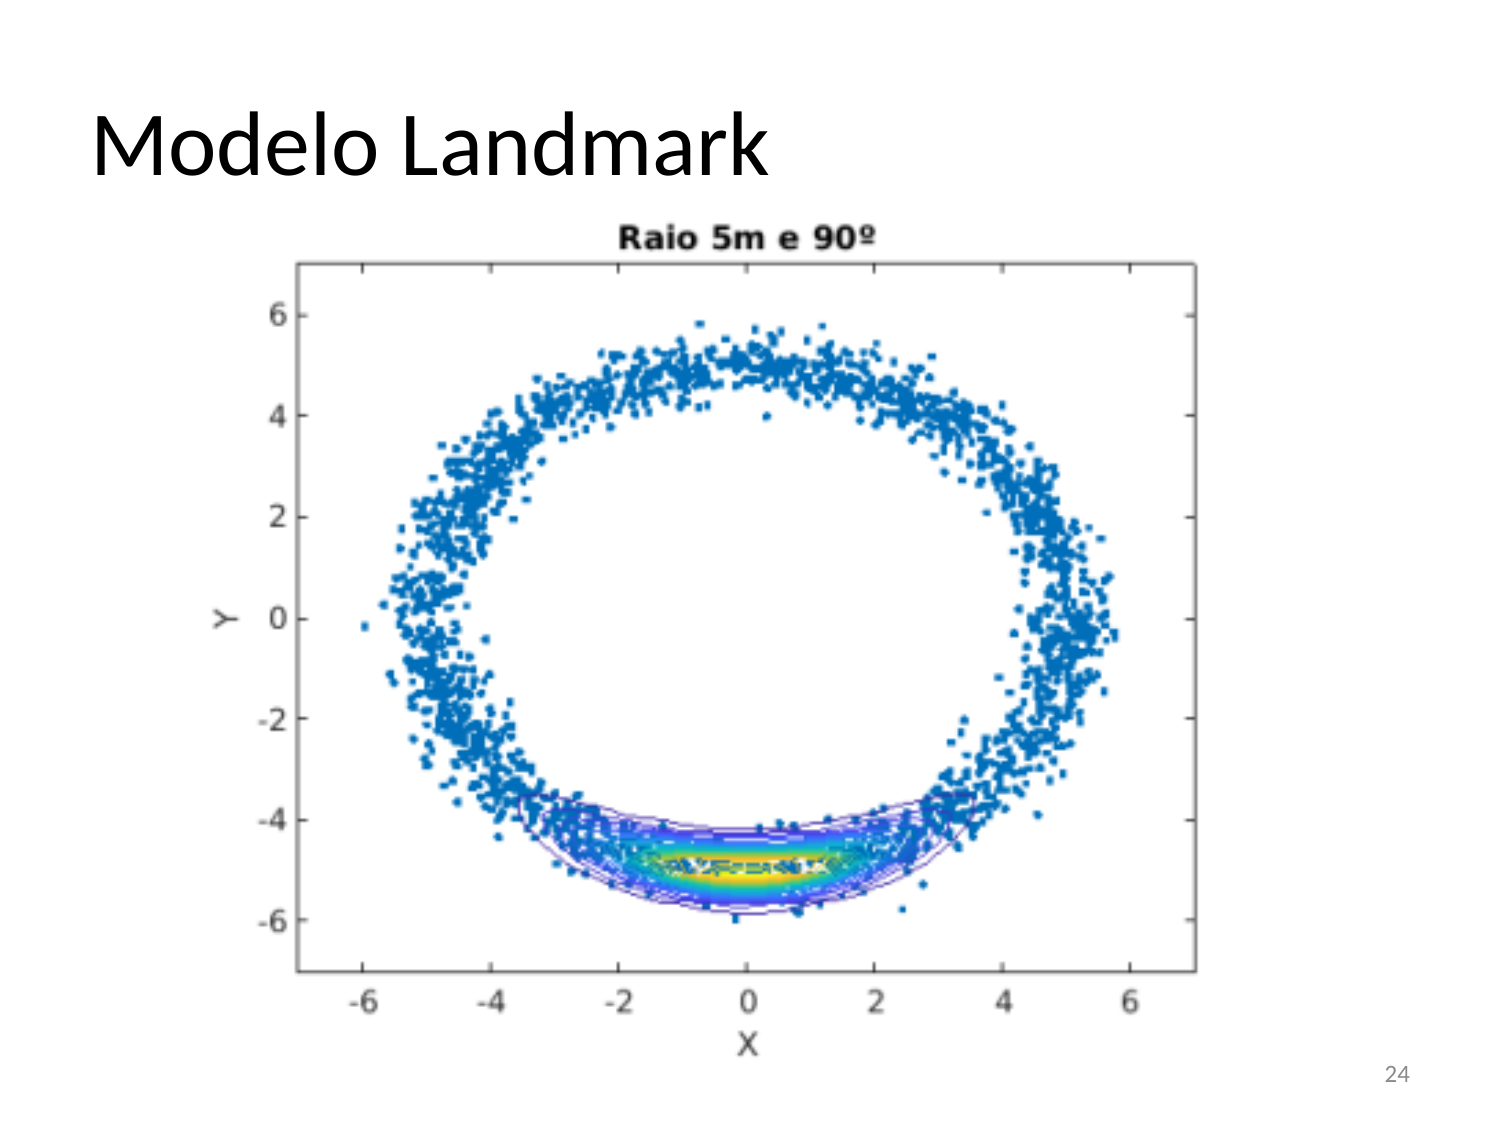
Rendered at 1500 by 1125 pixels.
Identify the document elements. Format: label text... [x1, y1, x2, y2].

picture [182, 192, 1223, 1073]
title Modelo Landmark [75, 45, 1425, 233]
slide_number 24 [1074, 1042, 1425, 1103]
